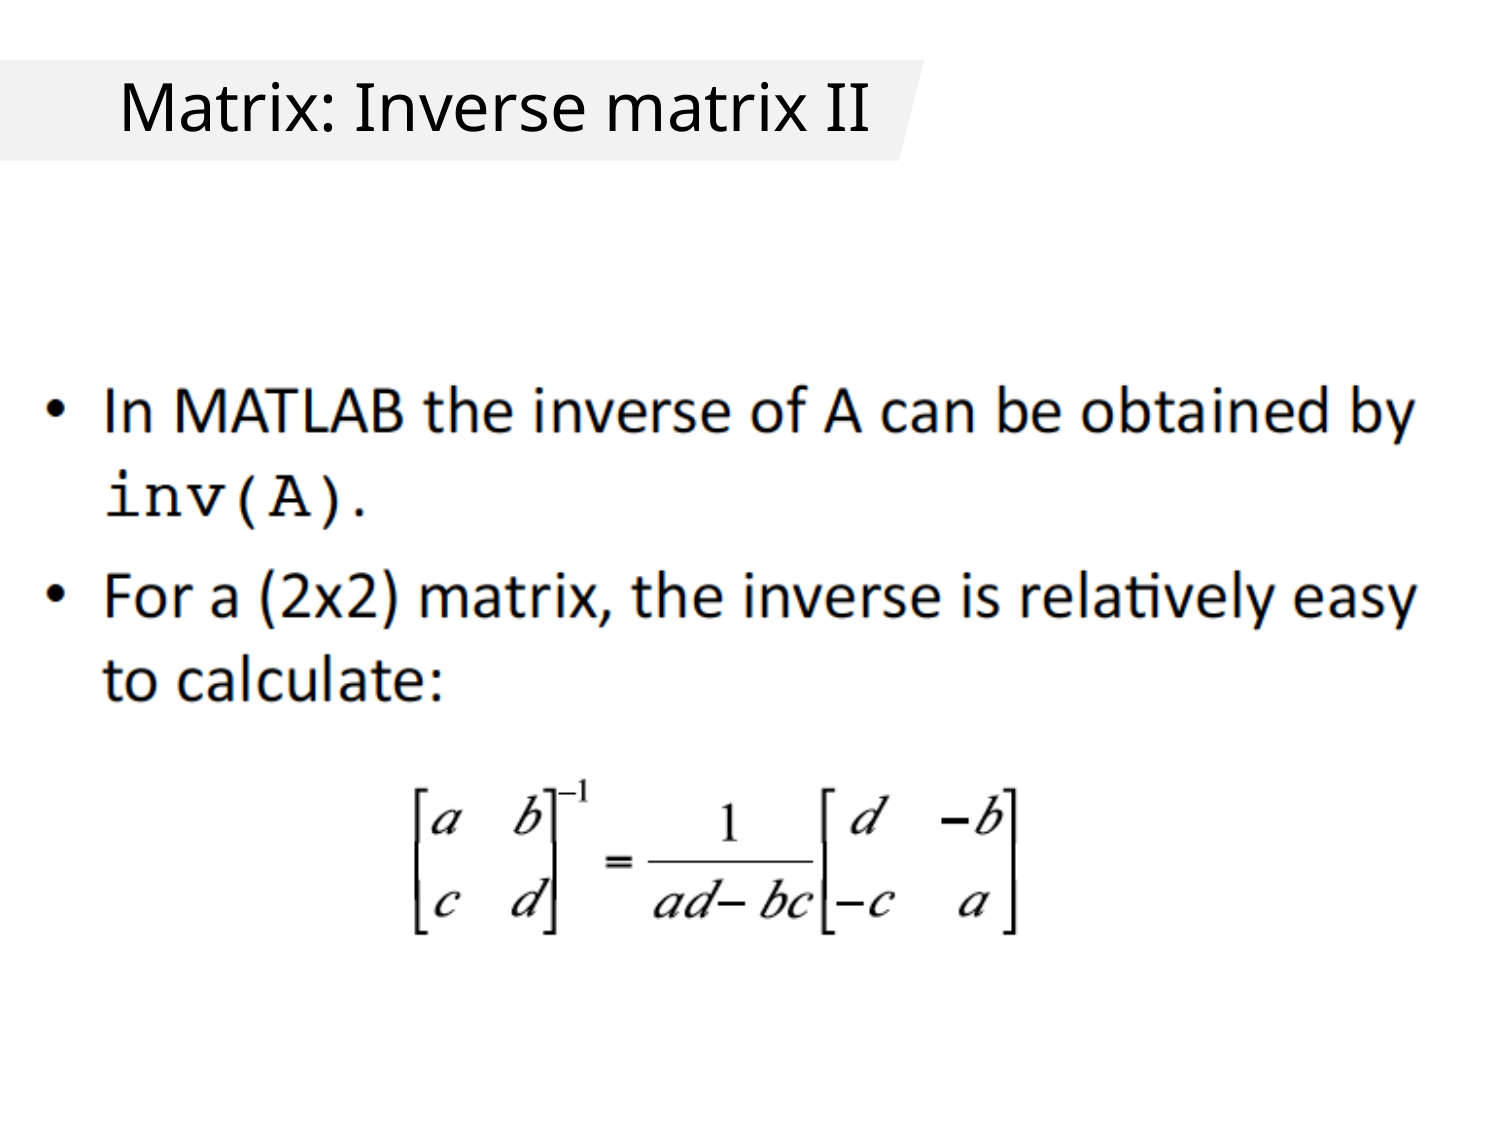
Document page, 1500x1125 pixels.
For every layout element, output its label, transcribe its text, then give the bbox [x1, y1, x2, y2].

title Matrix: Inverse matrix II [103, 59, 942, 161]
picture [0, 349, 1498, 1019]
